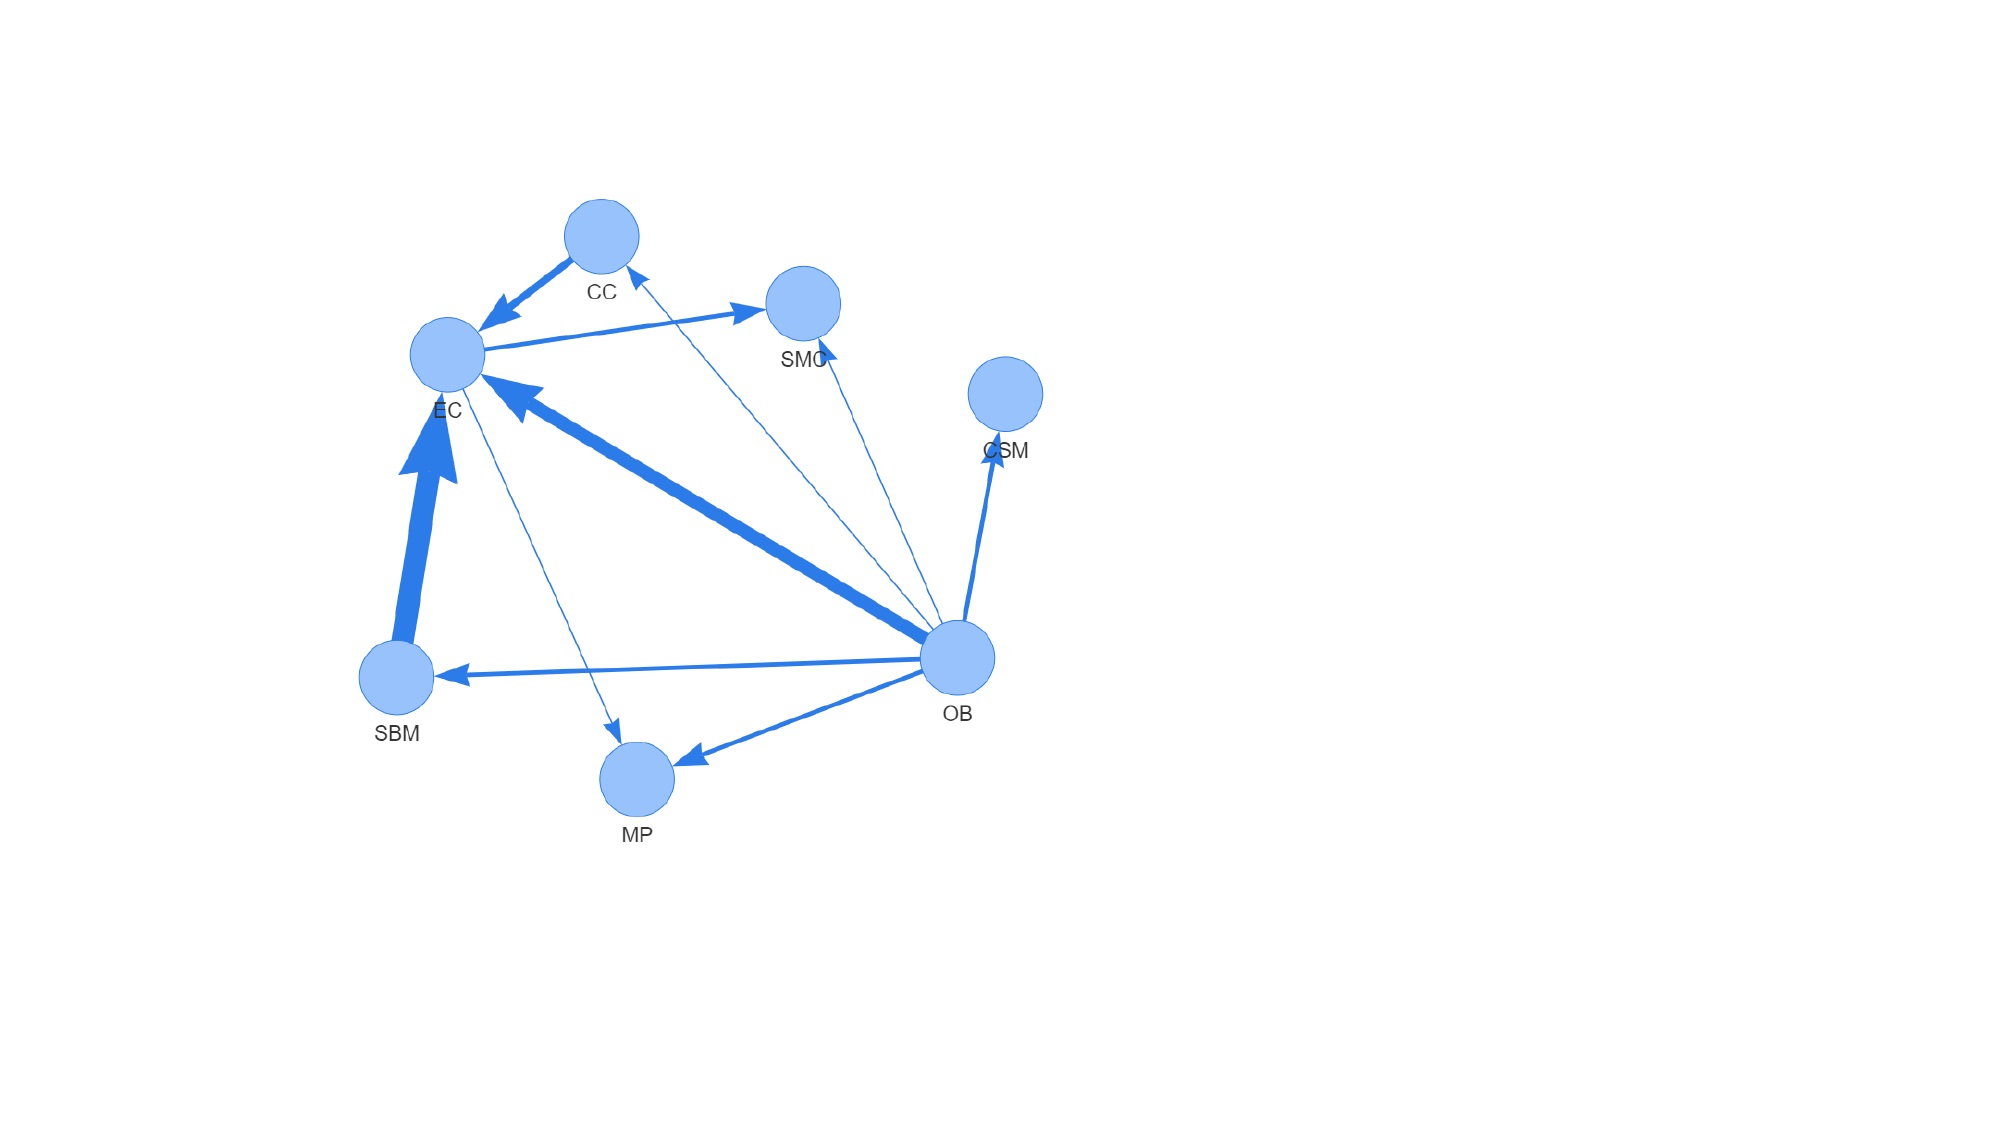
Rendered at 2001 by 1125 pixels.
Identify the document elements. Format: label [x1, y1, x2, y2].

picture [211, 174, 1070, 864]
